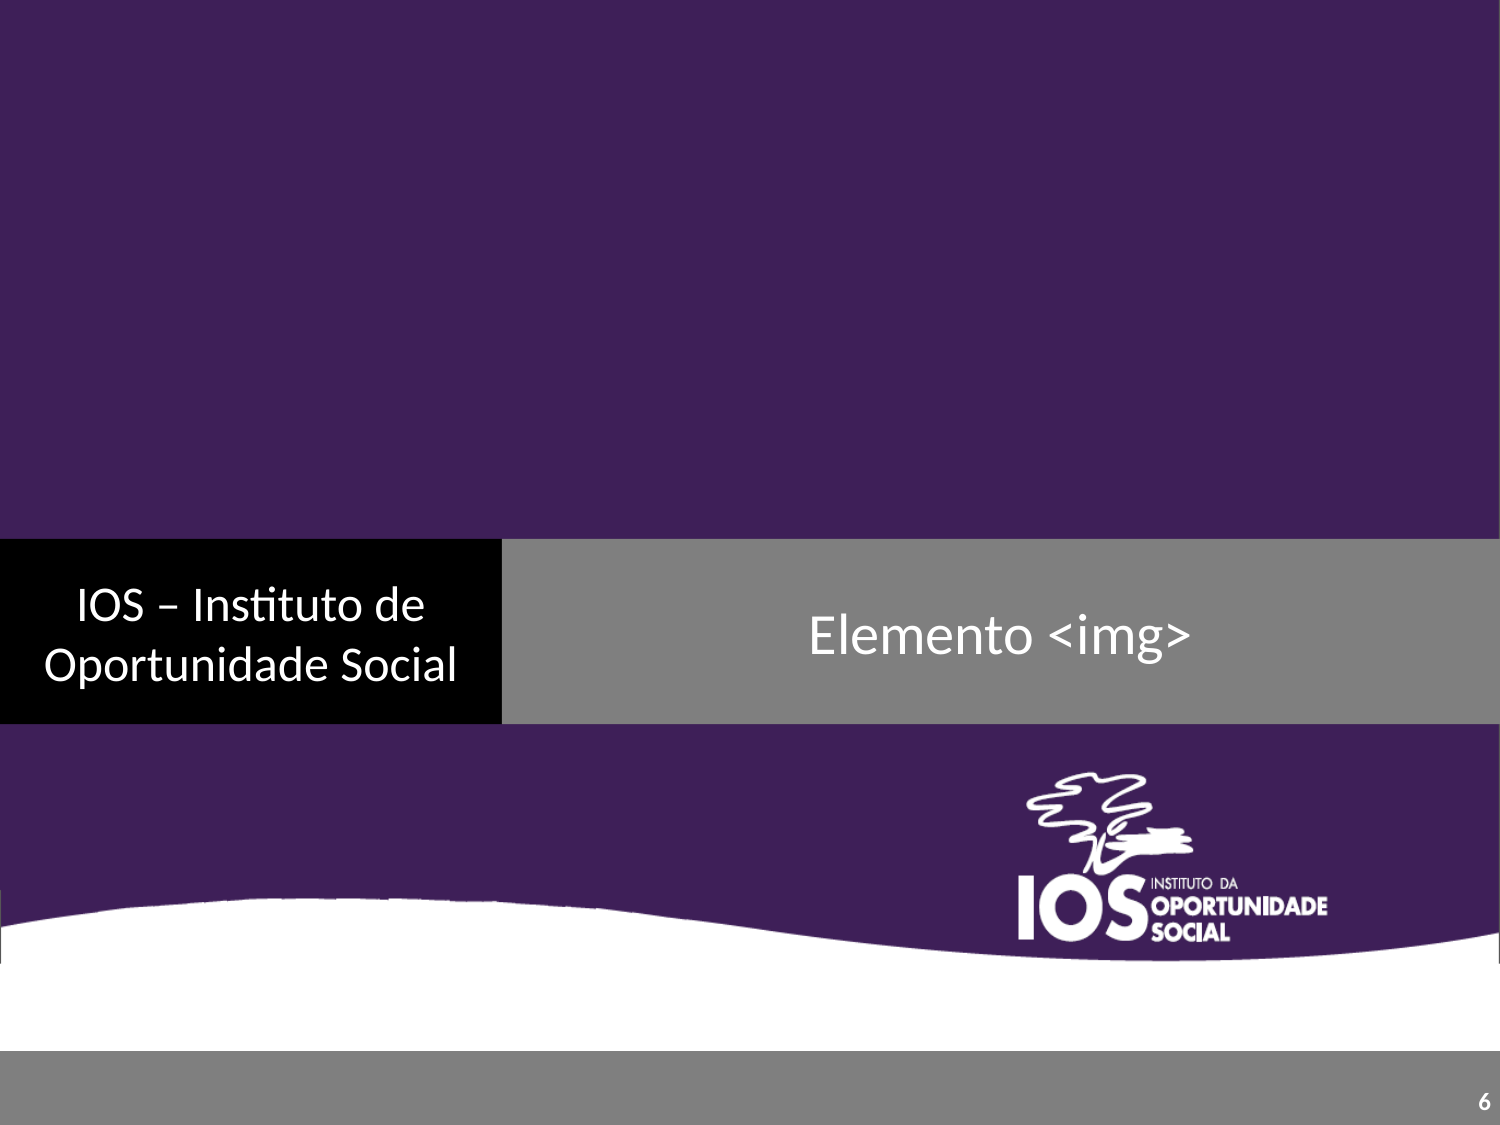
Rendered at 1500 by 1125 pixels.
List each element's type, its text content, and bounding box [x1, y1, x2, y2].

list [0, 0, 1500, 965]
slide_number ‹#› [1156, 1070, 1500, 1125]
text_box [0, 1051, 1500, 1125]
